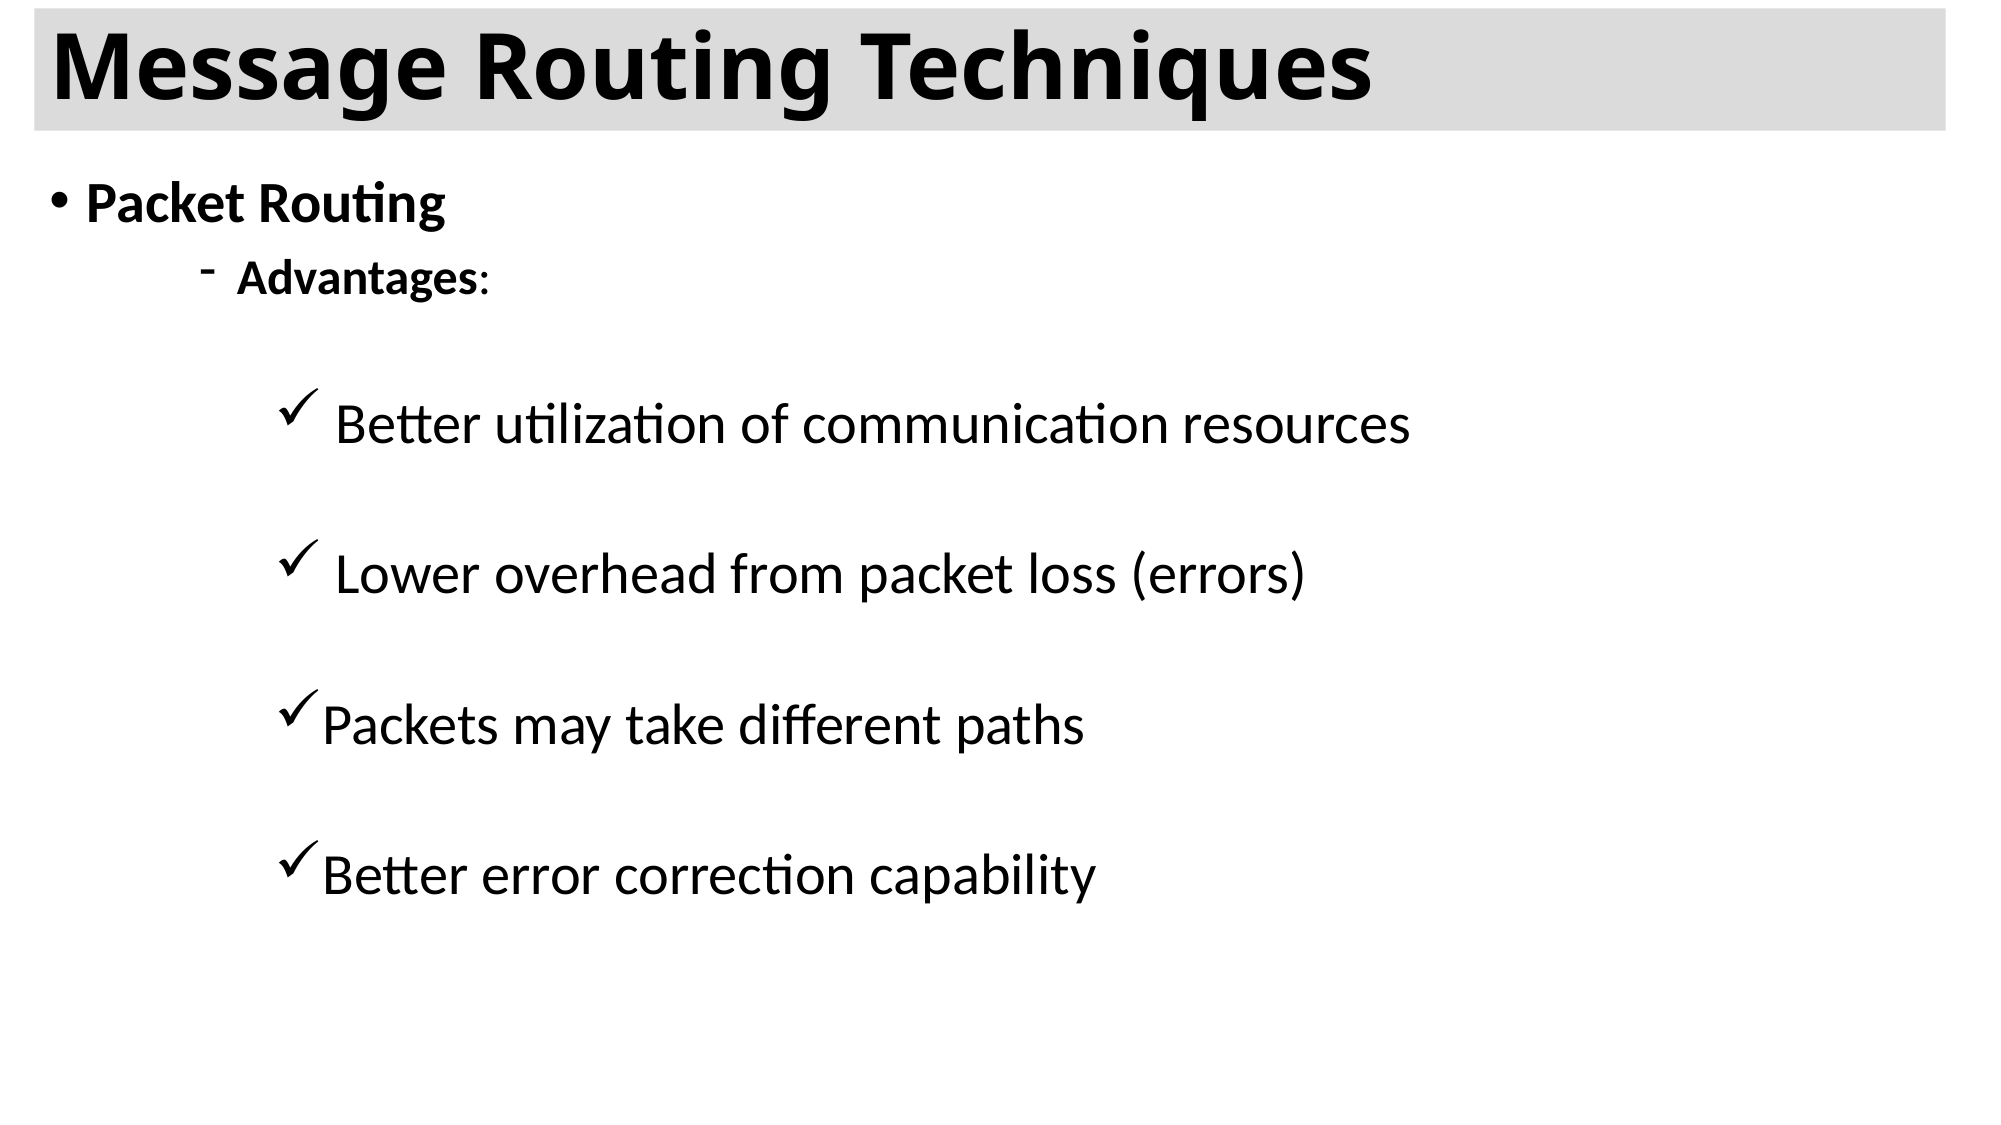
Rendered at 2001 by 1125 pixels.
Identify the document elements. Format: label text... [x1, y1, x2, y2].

list Packet Routing Advantages: Better utilization of communication resources Lower overhead from packet loss (errors) Packets may take different paths Better error correction capability [34, 156, 1946, 1125]
title Message Routing Techniques [34, 8, 1946, 131]
